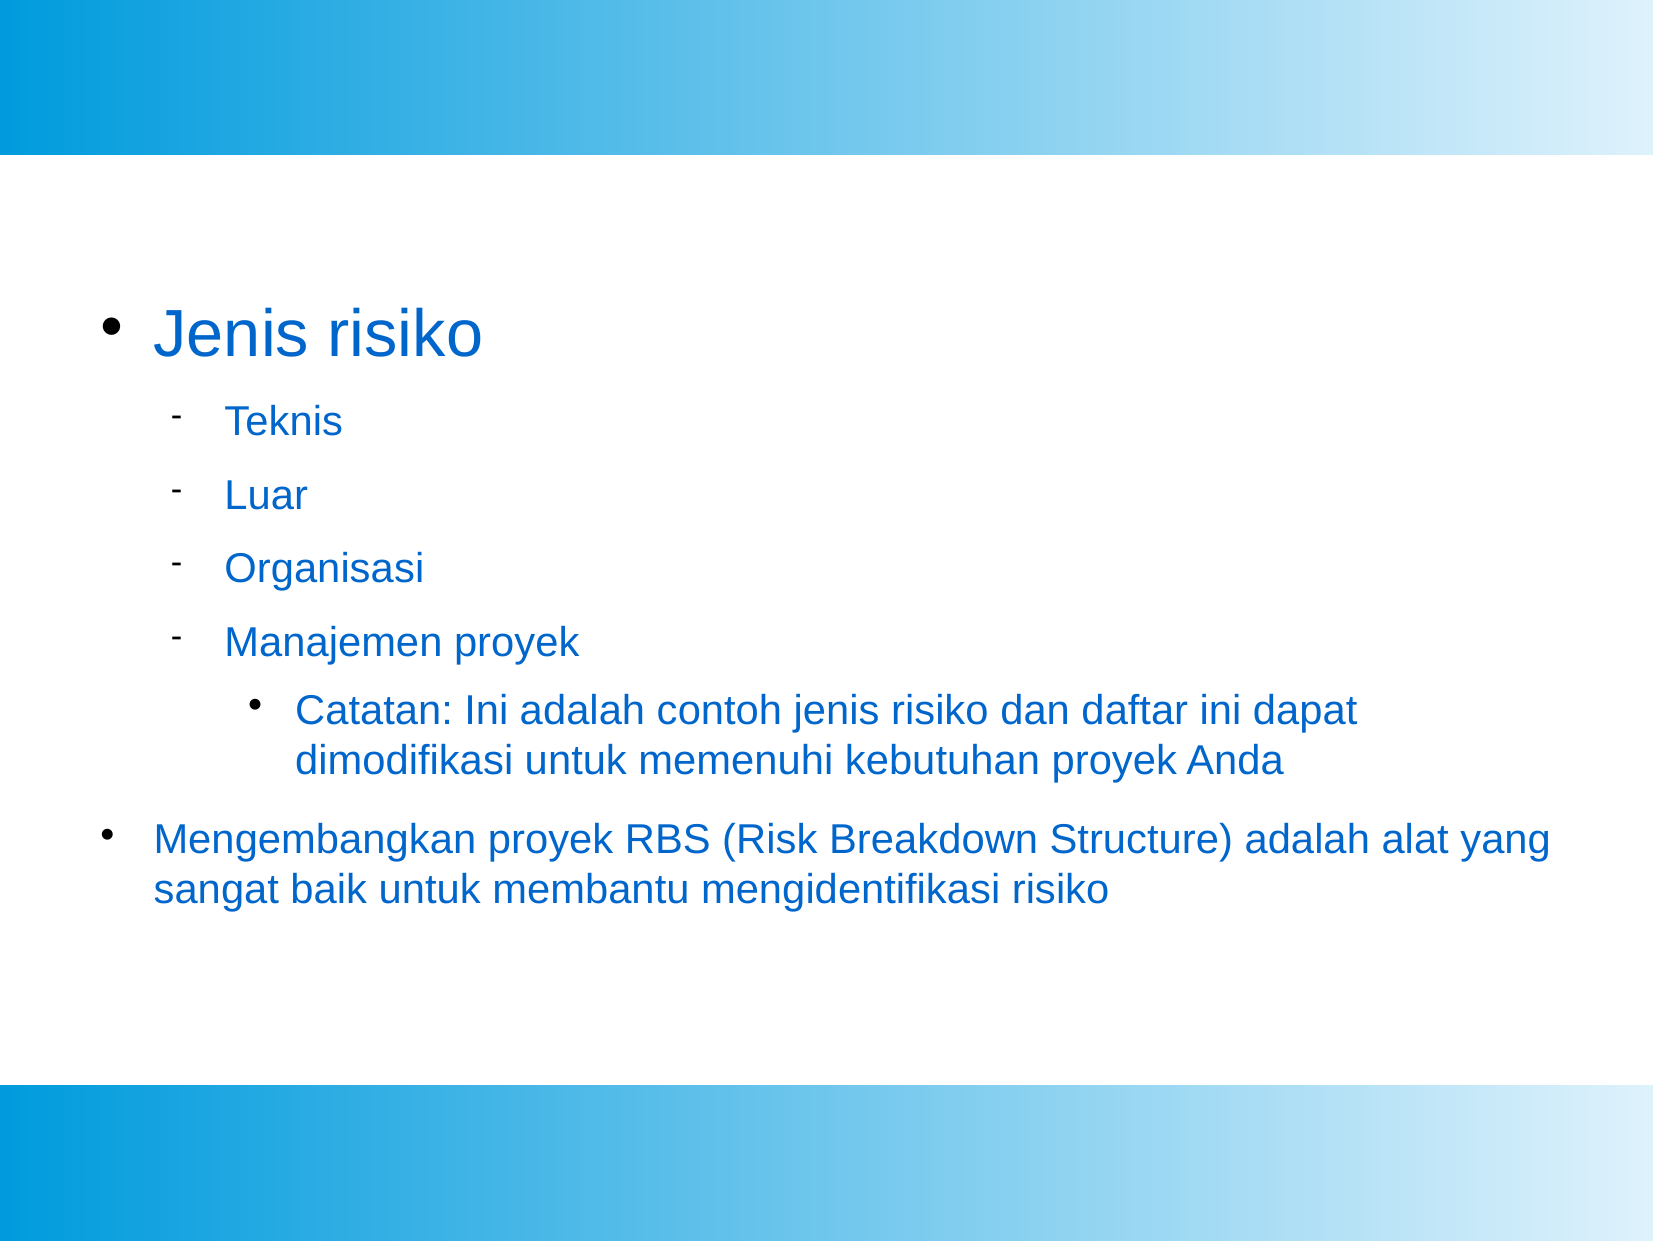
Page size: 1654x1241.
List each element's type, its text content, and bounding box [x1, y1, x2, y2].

text_box Jenis risiko Teknis Luar Organisasi Manajemen proyek Catatan: Ini adalah contoh jenis risiko dan daftar ini dapat dimodifikasi untuk memenuhi kebutuhan proyek Anda Mengembangkan proyek RBS (Risk Breakdown Structure) adalah alat yang sangat baik untuk membantu mengidentifikasi risiko [82, 290, 1571, 1010]
text_box [82, 49, 1571, 154]
